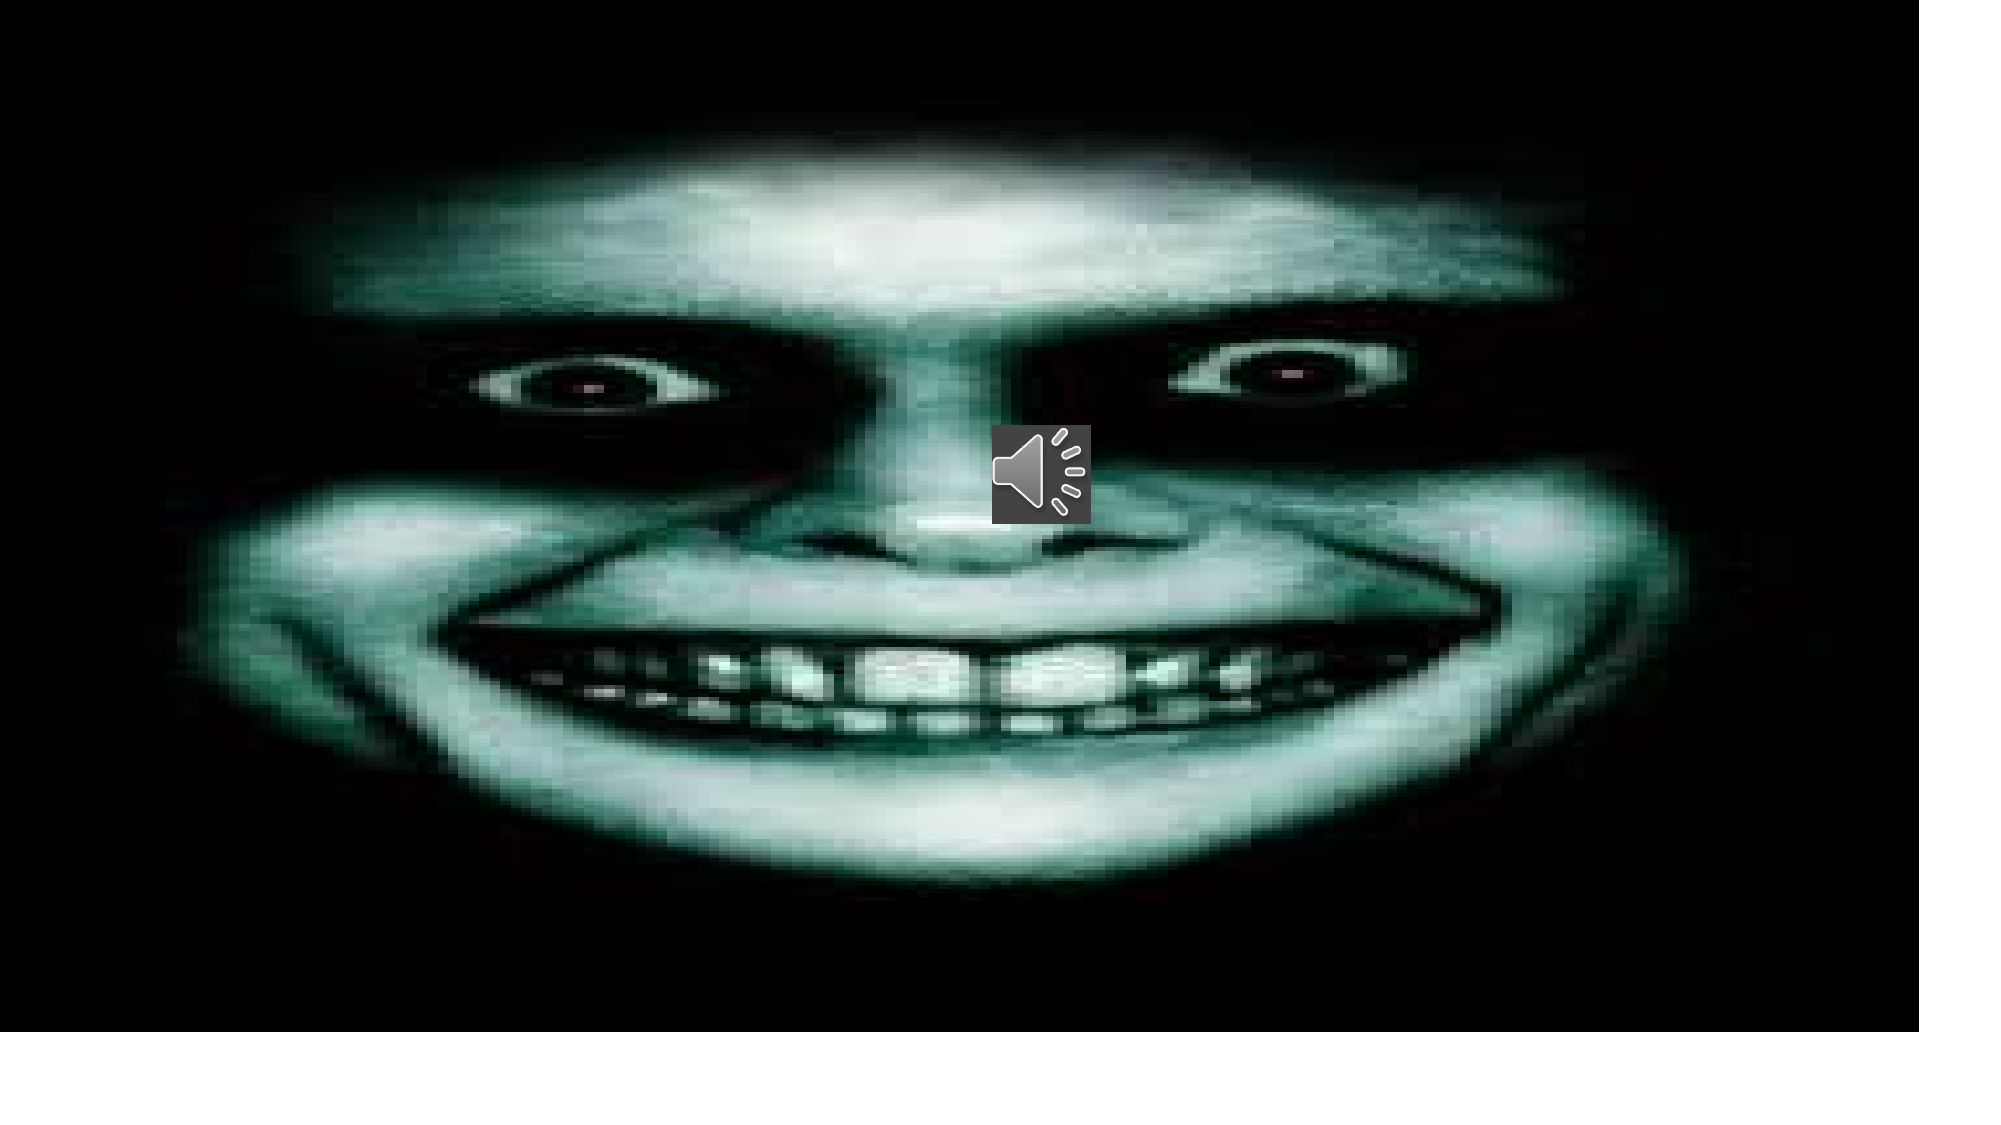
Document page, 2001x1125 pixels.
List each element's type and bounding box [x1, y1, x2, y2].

picture [0, 0, 1919, 1032]
